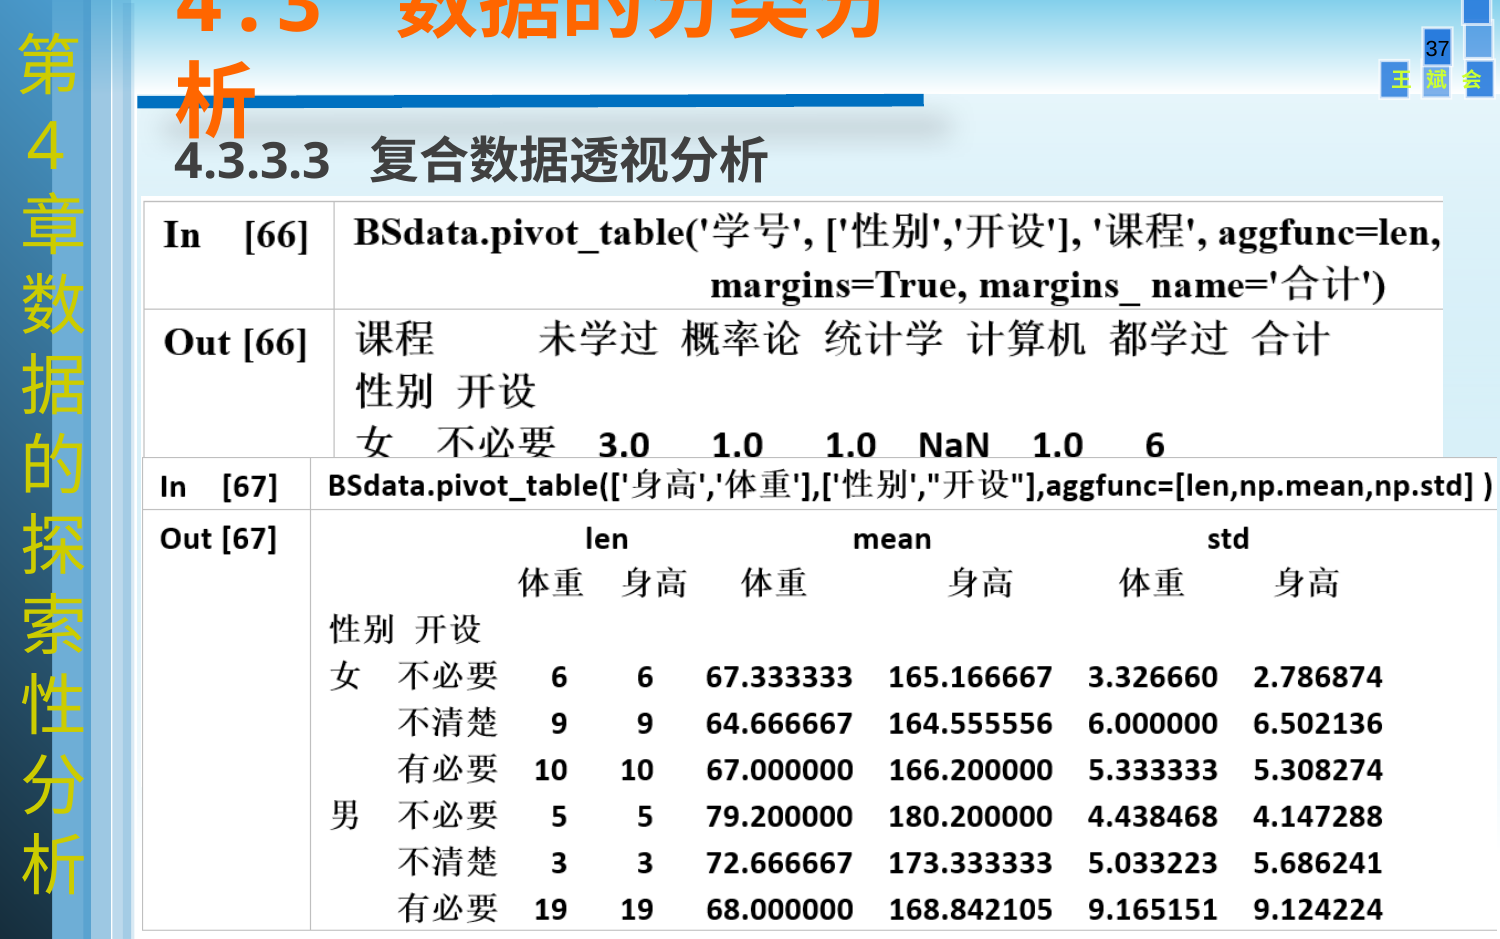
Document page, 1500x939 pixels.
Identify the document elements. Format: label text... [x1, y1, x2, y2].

text_box 4.3.3.3 复合数据透视分析 [159, 120, 901, 196]
picture [141, 196, 1497, 933]
text_box 第4章 数据的探索性分析 [1, 15, 107, 911]
title 4.3 数据的分类分析 [159, 14, 981, 81]
